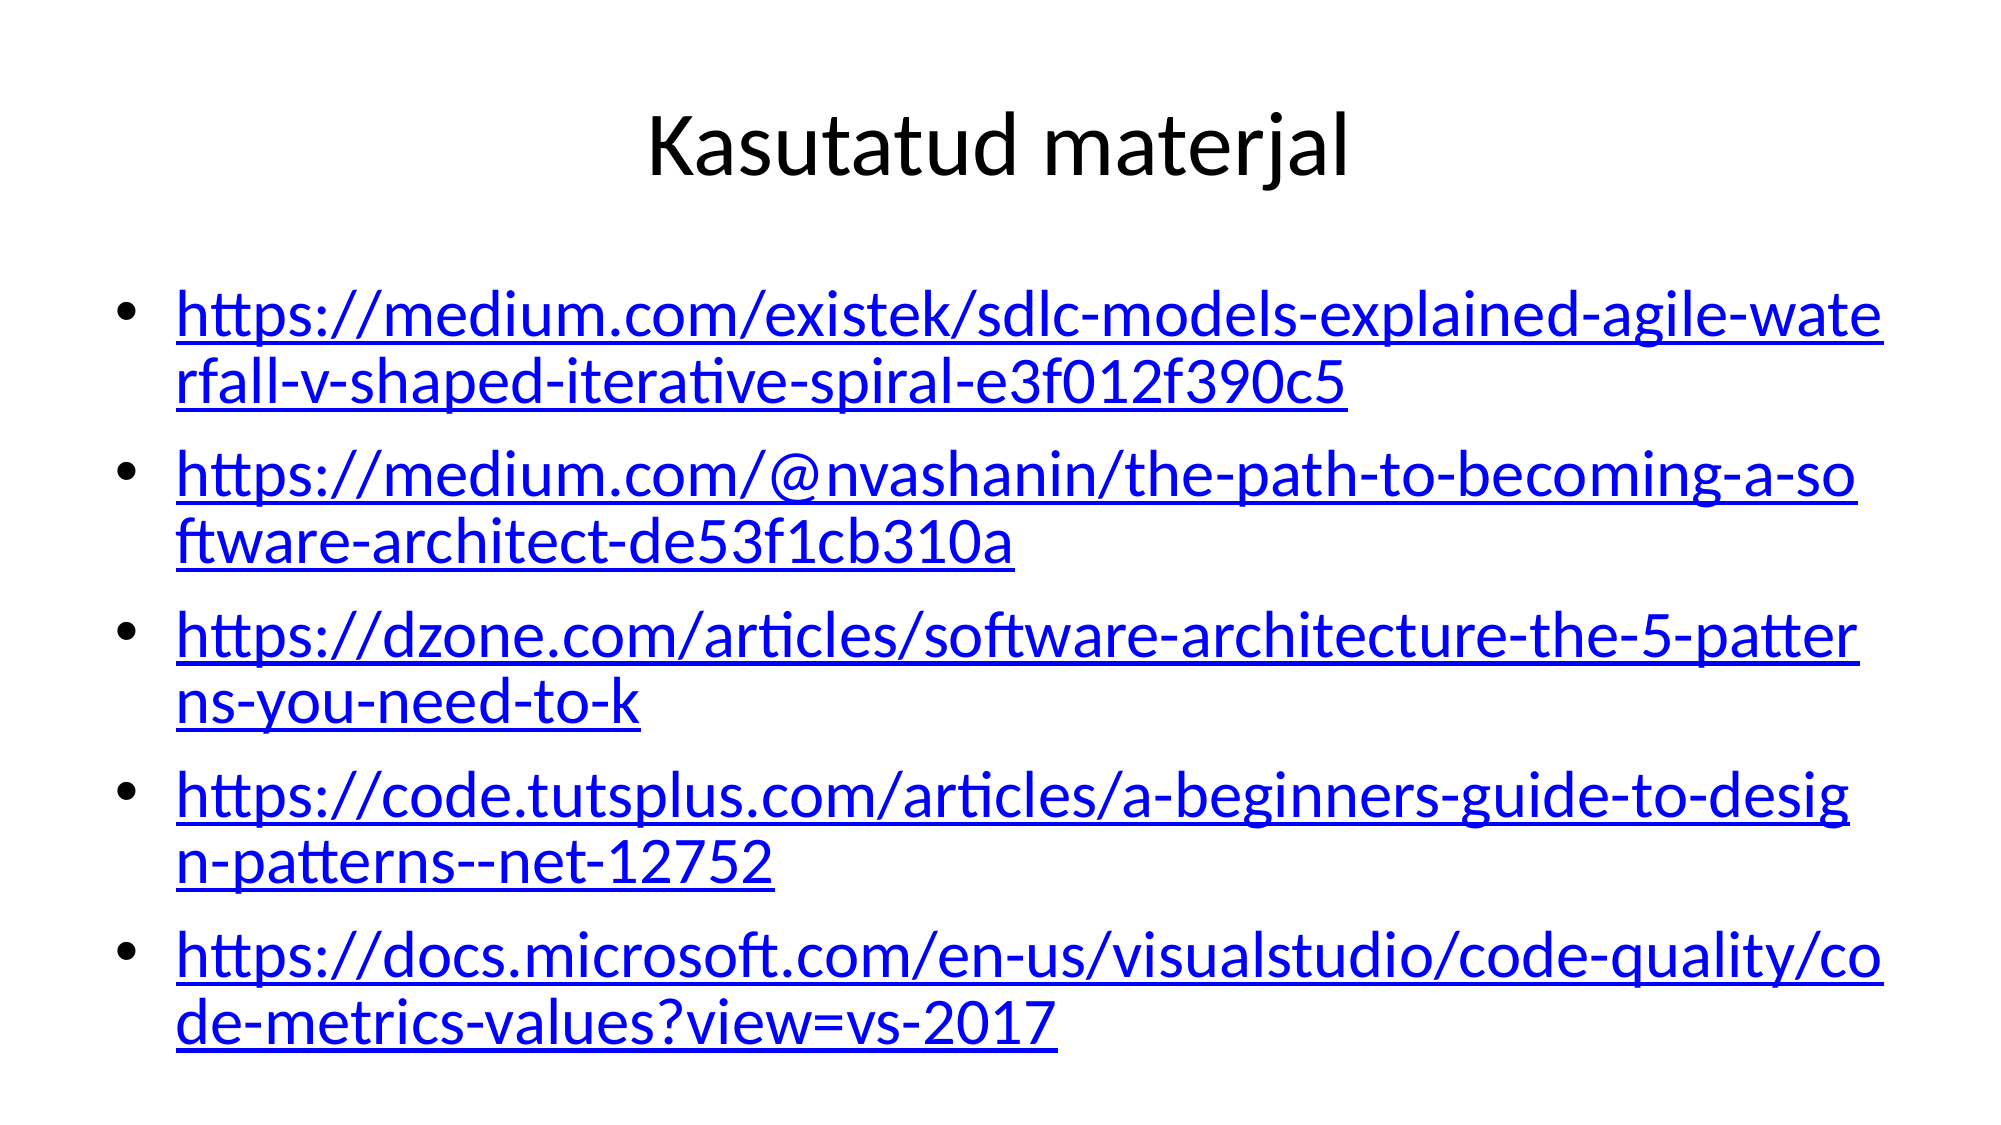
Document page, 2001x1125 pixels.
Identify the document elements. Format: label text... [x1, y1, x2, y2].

list https://medium.com/existek/sdlc-models-explained-agile-waterfall-v-shaped-iterative-spiral-e3f012f390c5 https://medium.com/@nvashanin/the-path-to-becoming-a-software-architect-de53f1cb310a https://dzone.com/articles/software-architecture-the-5-patterns-you-need-to-k https://code.tutsplus.com/articles/a-beginners-guide-to-design-patterns--net-12752 https://docs.microsoft.com/en-us/visualstudio/code-quality/code-metrics-values?view=vs-2017 [99, 262, 1900, 1005]
title Kasutatud materjal [99, 45, 1900, 233]
